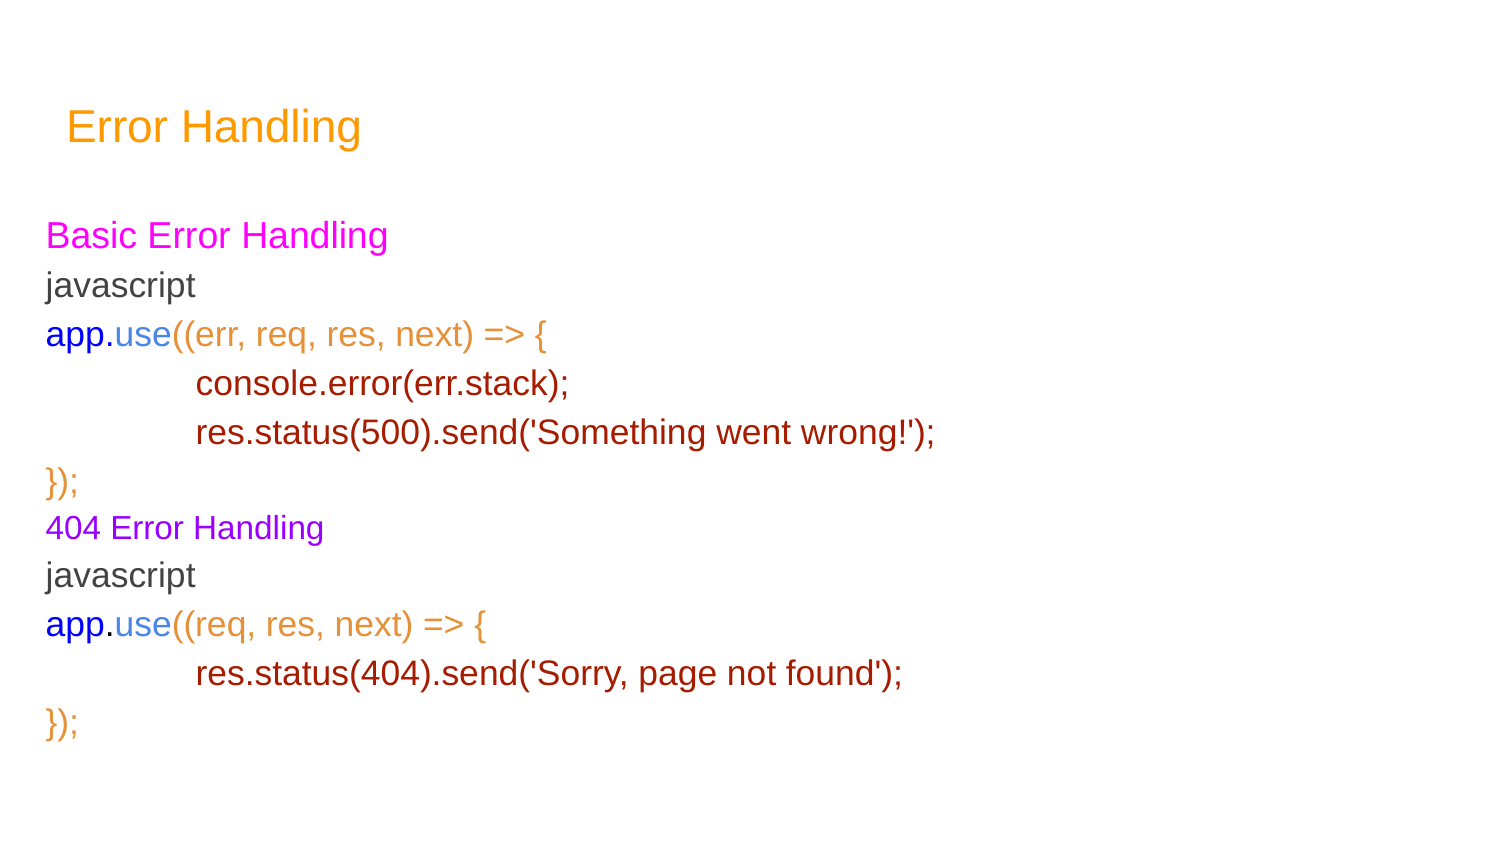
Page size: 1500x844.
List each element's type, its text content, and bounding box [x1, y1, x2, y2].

list Basic Error Handling javascript app.use((err, req, res, next) => { console.error(err.stack); res.status(500).send('Something went wrong!'); }); 404 Error Handling javascript app.use((req, res, next) => { res.status(404).send('Sorry, page not found'); }); [30, 189, 1461, 750]
title Error Handling [51, 72, 1449, 167]
